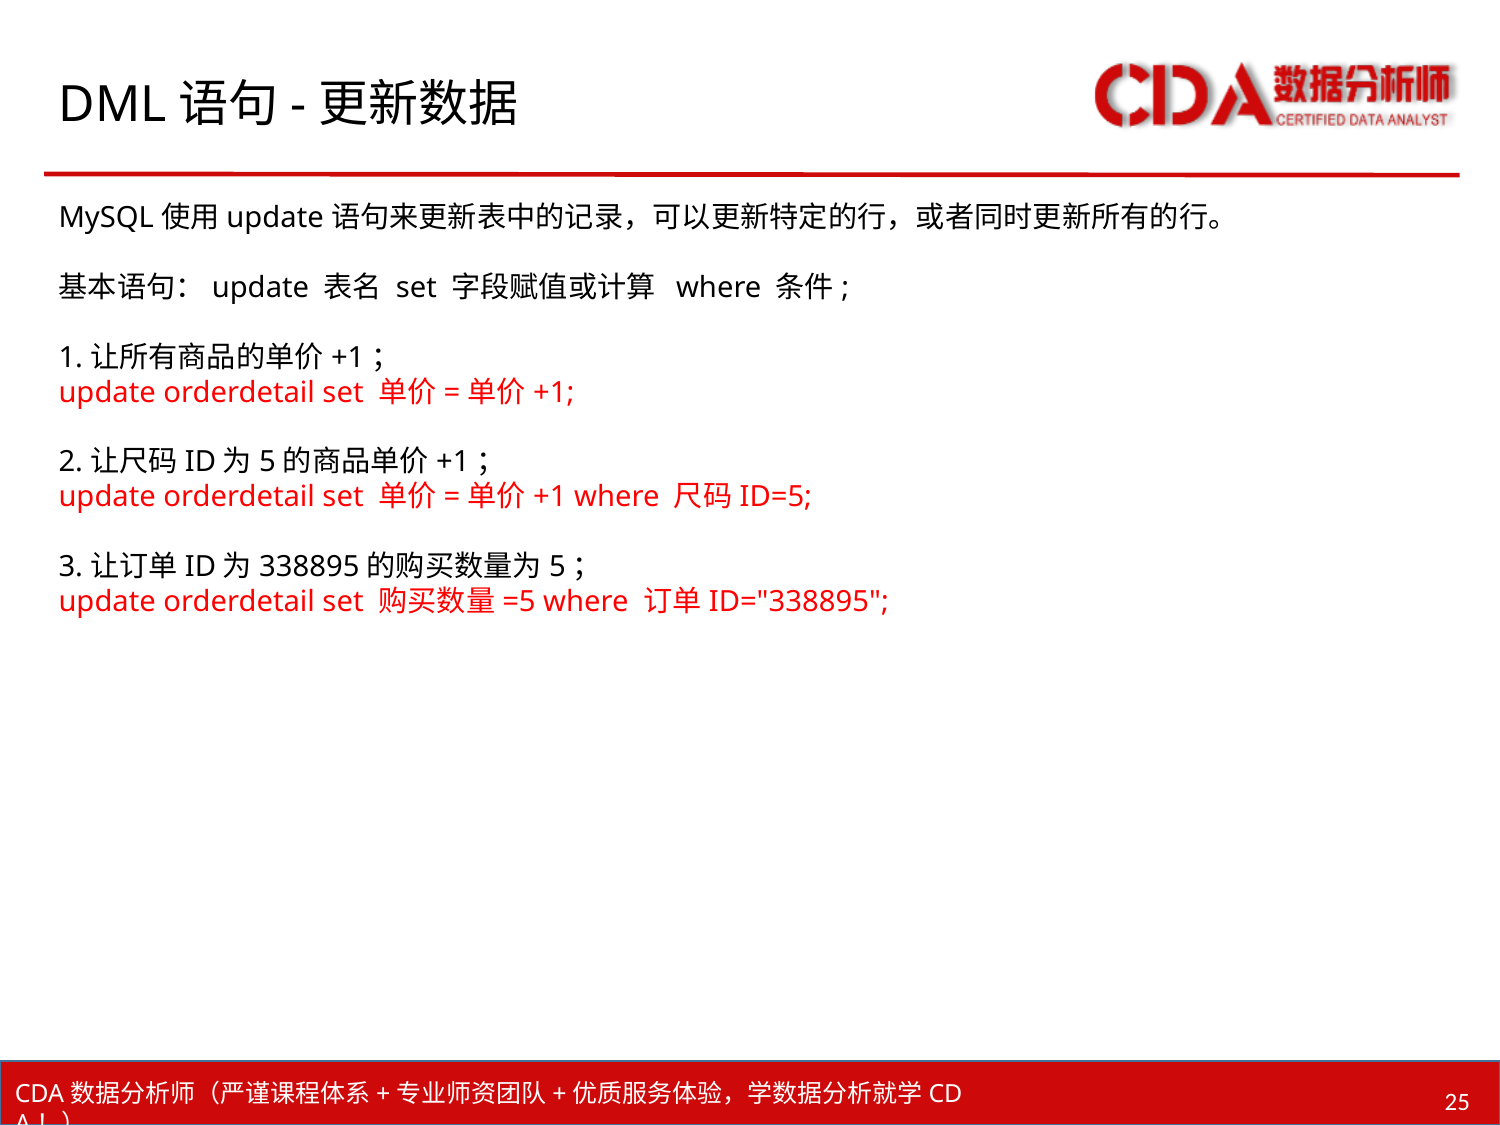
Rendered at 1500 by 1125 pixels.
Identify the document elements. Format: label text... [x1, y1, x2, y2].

title DML语句-更新数据 [43, 38, 1338, 173]
slide_number 25 [1147, 1070, 1486, 1125]
text_box MySQL使用update语句来更新表中的记录，可以更新特定的行，或者同时更新所有的行。 基本语句：update 表名 set 字段赋值或计算 where 条件; 1.让所有商品的单价+1； update orderdetail set 单价=单价+1; 2.让尺码ID为5的商品单价+1； update orderdetail set 单价=单价+1 where 尺码ID=5; 3.让订单ID为338895的购买数量为5； update orderdetail set 购买数量=5 where 订单ID="338895"; [43, 190, 1364, 765]
picture [1059, 30, 1500, 151]
